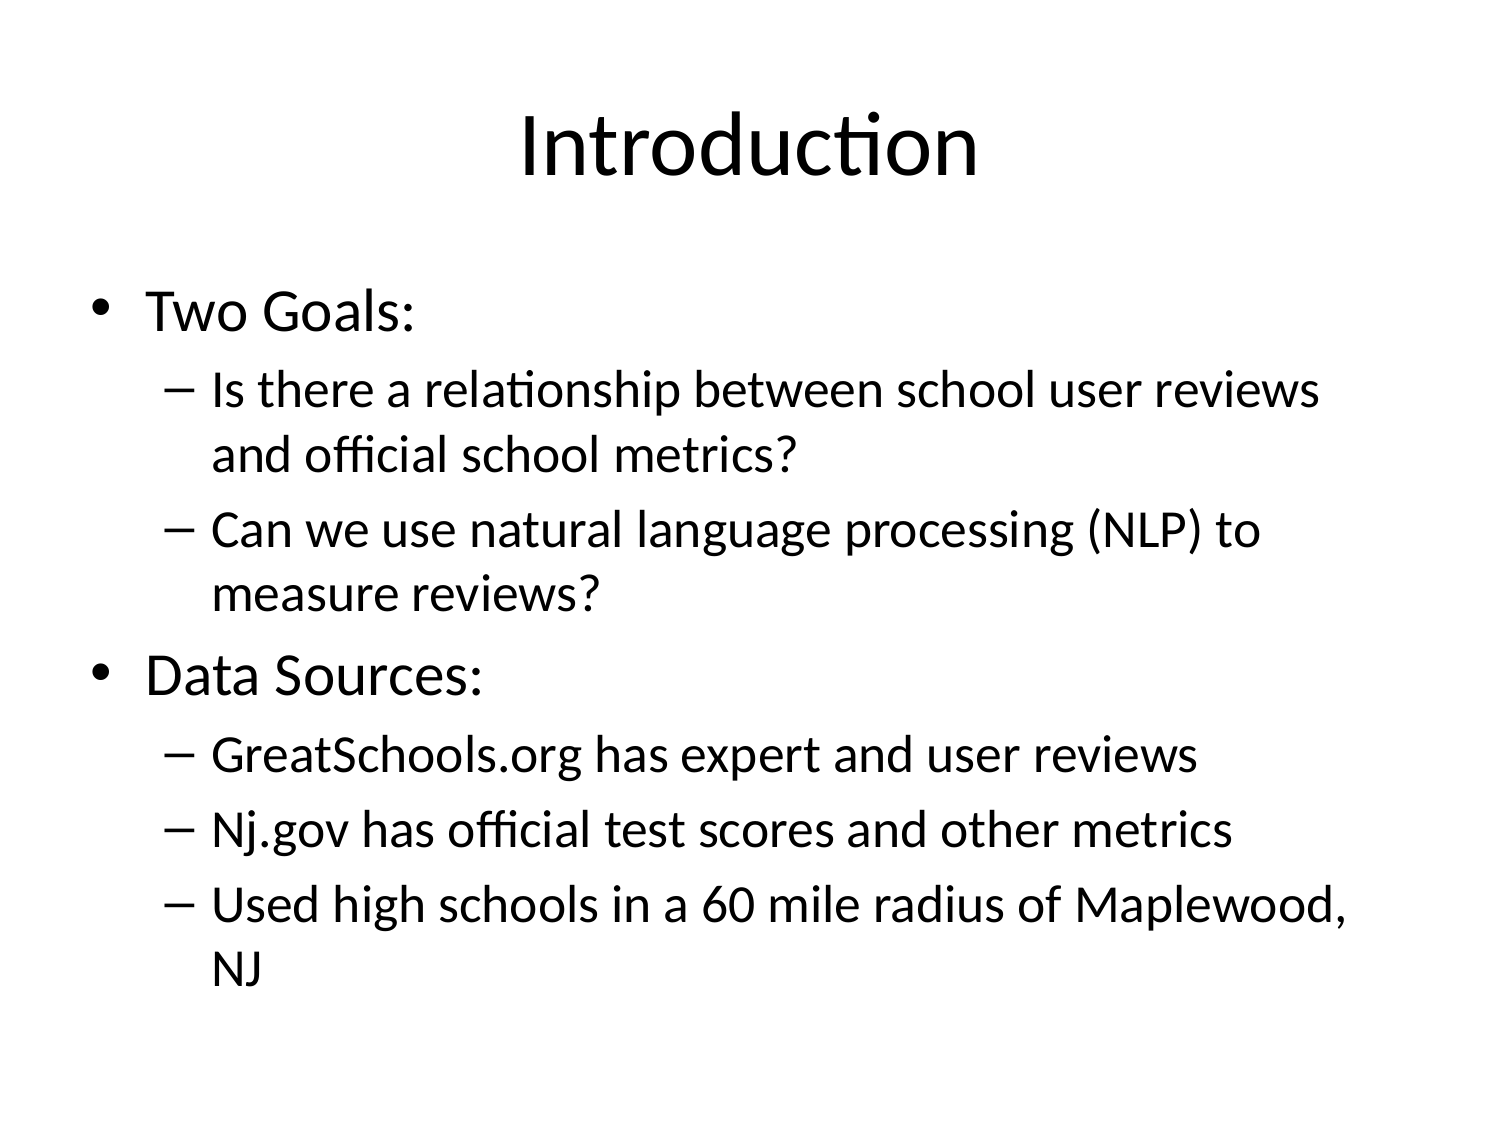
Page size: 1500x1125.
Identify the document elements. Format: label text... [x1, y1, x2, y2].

list Two Goals: Is there a relationship between school user reviews and official school metrics? Can we use natural language processing (NLP) to measure reviews? Data Sources: GreatSchools.org has expert and user reviews Nj.gov has official test scores and other metrics Used high schools in a 60 mile radius of Maplewood, NJ [75, 262, 1425, 1005]
title Introduction [75, 45, 1425, 233]
